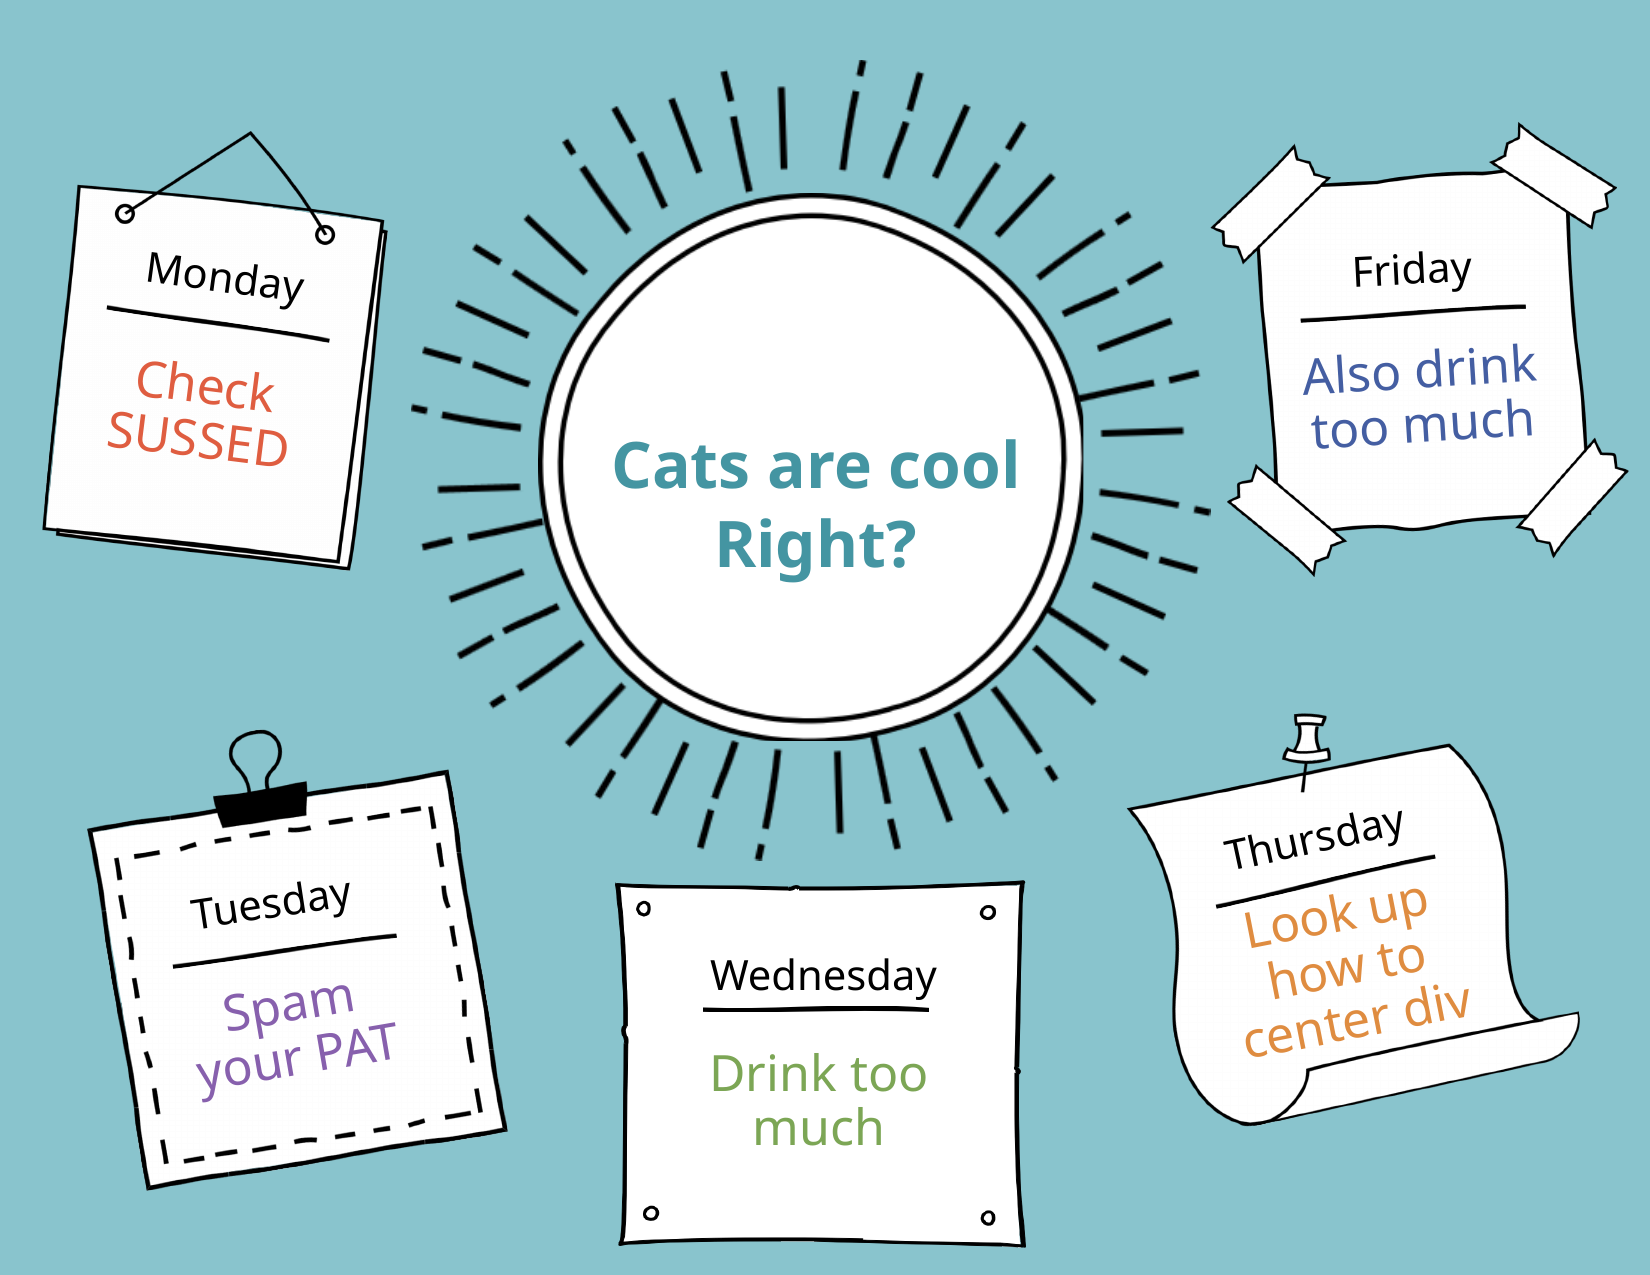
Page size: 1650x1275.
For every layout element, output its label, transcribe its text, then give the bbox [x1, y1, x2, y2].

list Drink too much [663, 1041, 975, 1178]
picture [615, 880, 1026, 1248]
list Monday [77, 230, 371, 334]
list Spam your PAT [146, 947, 443, 1130]
list Friday [1267, 233, 1557, 314]
list Also drink too much [1261, 327, 1583, 484]
list Check SUSSED [43, 334, 359, 508]
list Tuesday [125, 853, 419, 962]
list Wednesday [654, 946, 993, 1013]
list Thursday [1196, 785, 1436, 899]
picture [41, 115, 396, 571]
title Cats are cool Right? [591, 380, 1041, 623]
picture [76, 60, 1643, 1190]
list Look up how to center div [1182, 853, 1504, 1045]
